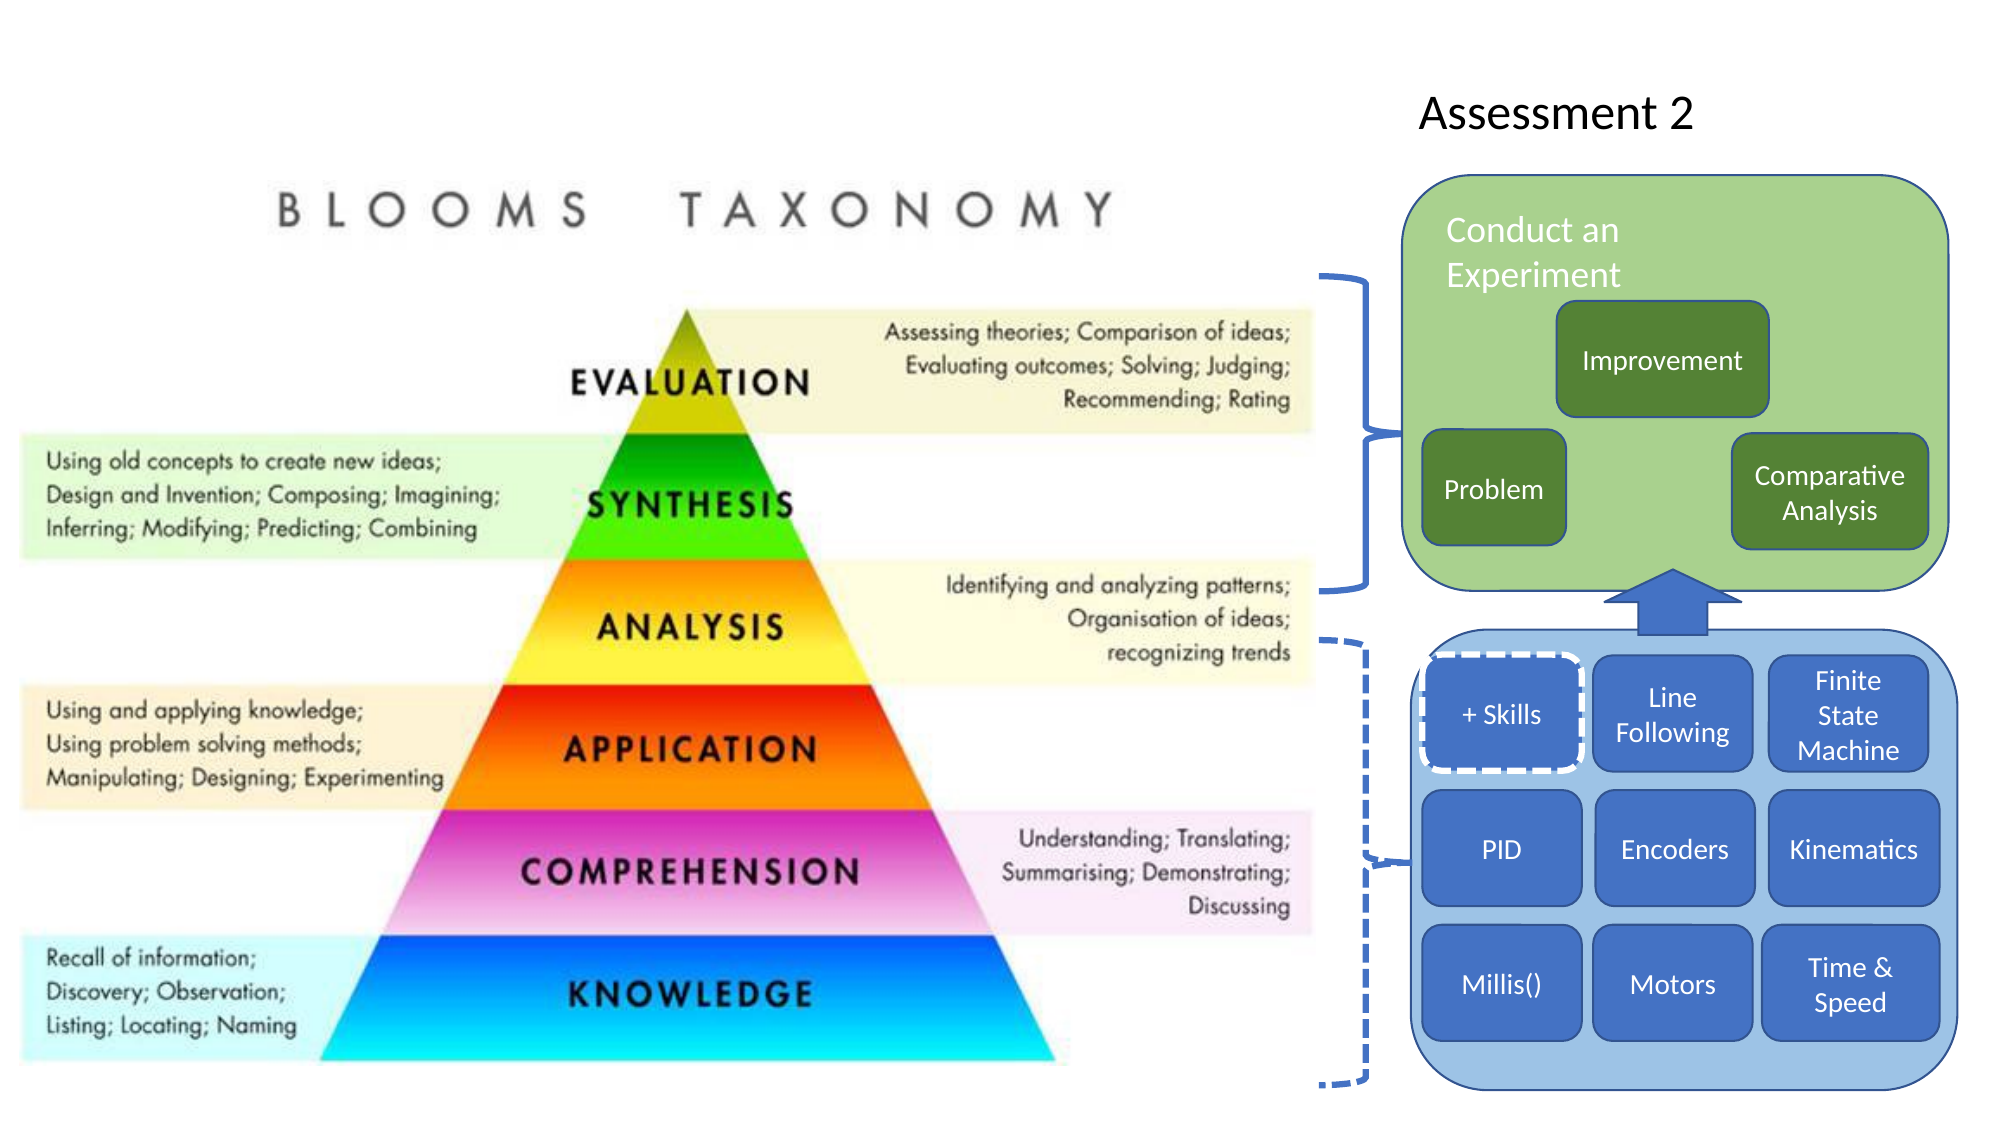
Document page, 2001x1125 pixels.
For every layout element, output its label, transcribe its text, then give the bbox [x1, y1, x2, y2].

picture [18, 180, 1316, 1066]
text_box PID [1421, 789, 1583, 908]
text_box + Skills [1421, 653, 1583, 772]
text_box Millis() [1421, 923, 1583, 1042]
text_box Improvement [1555, 299, 1770, 419]
text_box [1318, 639, 1413, 1086]
text_box Encoders [1594, 789, 1757, 908]
text_box [1409, 628, 1959, 1092]
text_box Assessment 2 [1403, 71, 1710, 147]
text_box Line Following [1592, 654, 1754, 773]
text_box Motors [1592, 923, 1754, 1042]
text_box Finite State Machine [1767, 654, 1930, 773]
text_box Conduct an Experiment [1431, 197, 1737, 303]
text_box Problem [1421, 428, 1568, 547]
text_box Time & Speed [1760, 923, 1941, 1042]
text_box [1400, 174, 1950, 592]
text_box Kinematics [1767, 789, 1941, 908]
text_box [1318, 275, 1400, 592]
text_box [1603, 568, 1743, 636]
text_box Comparative Analysis [1730, 432, 1930, 551]
